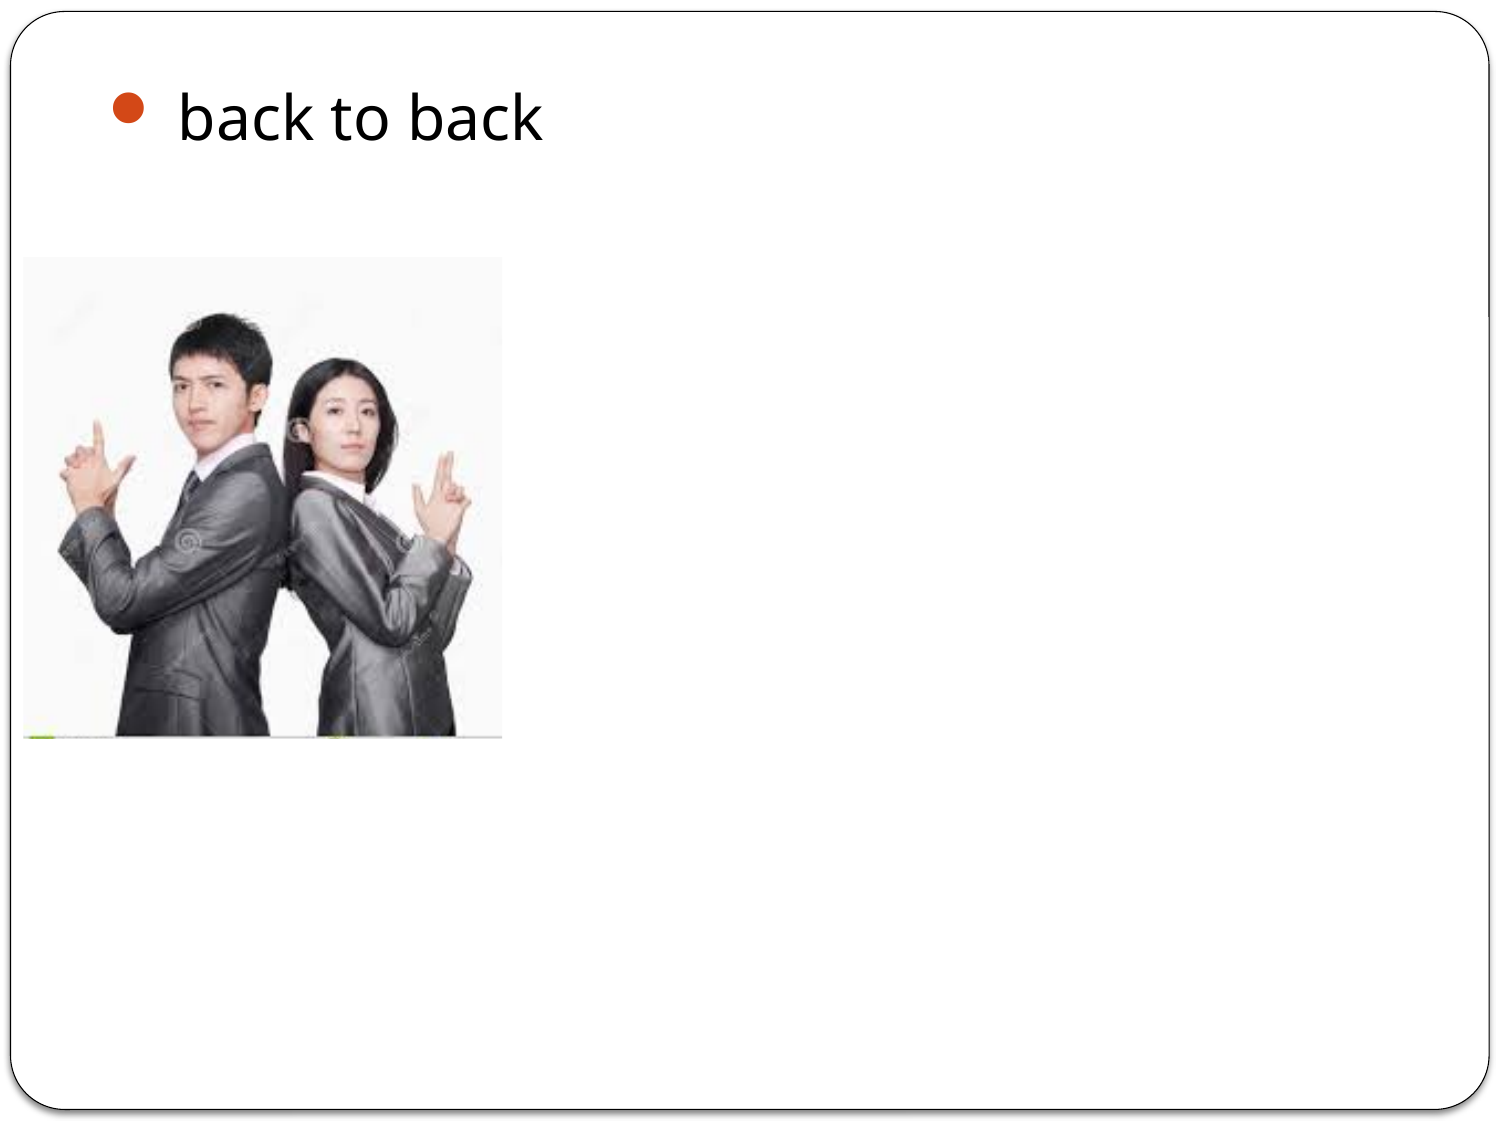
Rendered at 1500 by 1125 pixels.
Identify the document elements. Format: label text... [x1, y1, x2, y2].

picture [23, 257, 503, 739]
list back to back [93, 70, 1425, 1067]
